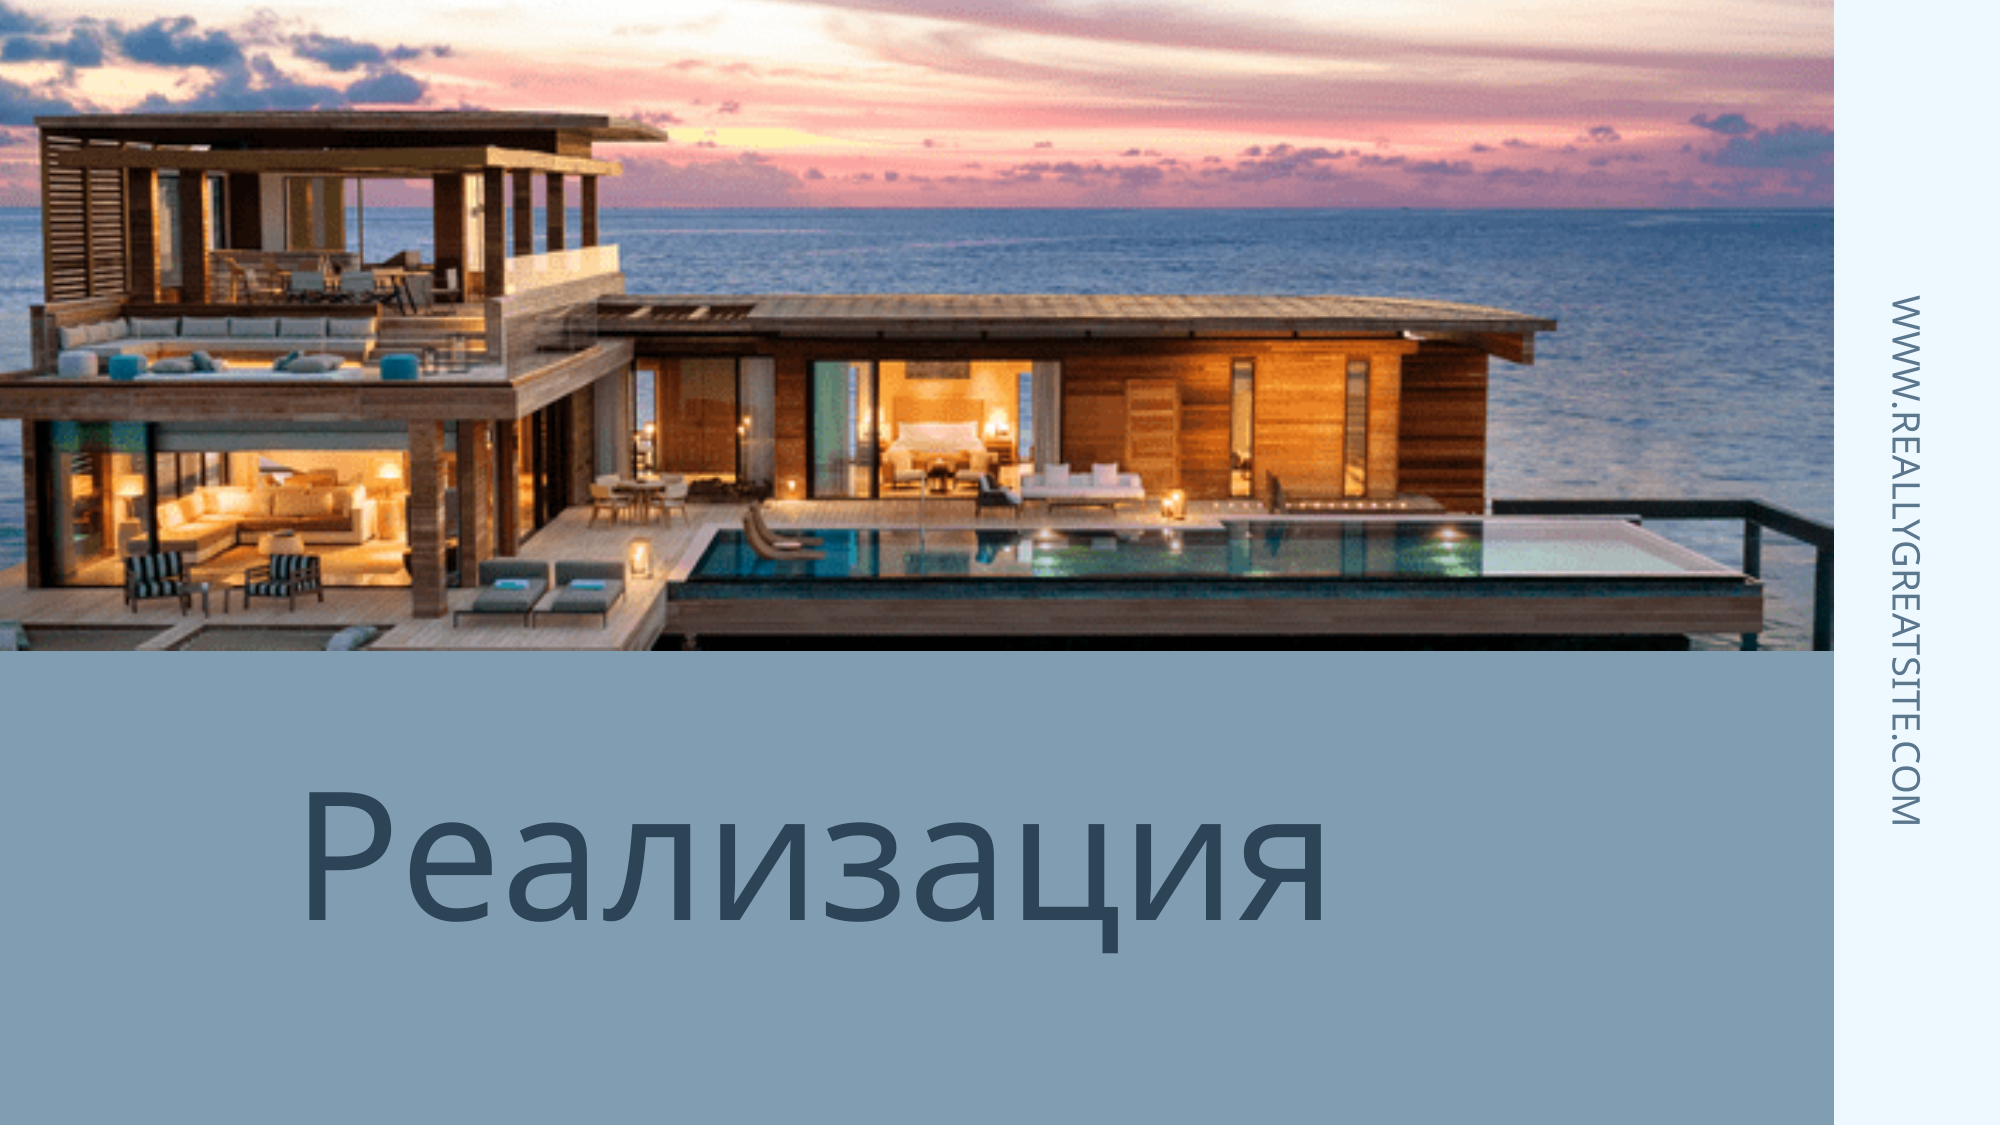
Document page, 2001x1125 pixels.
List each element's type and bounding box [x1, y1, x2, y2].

text_box [0, 649, 1833, 1125]
text_box [1833, 0, 2000, 1125]
text_box [0, 0, 1833, 649]
text_box [111, 111, 206, 206]
